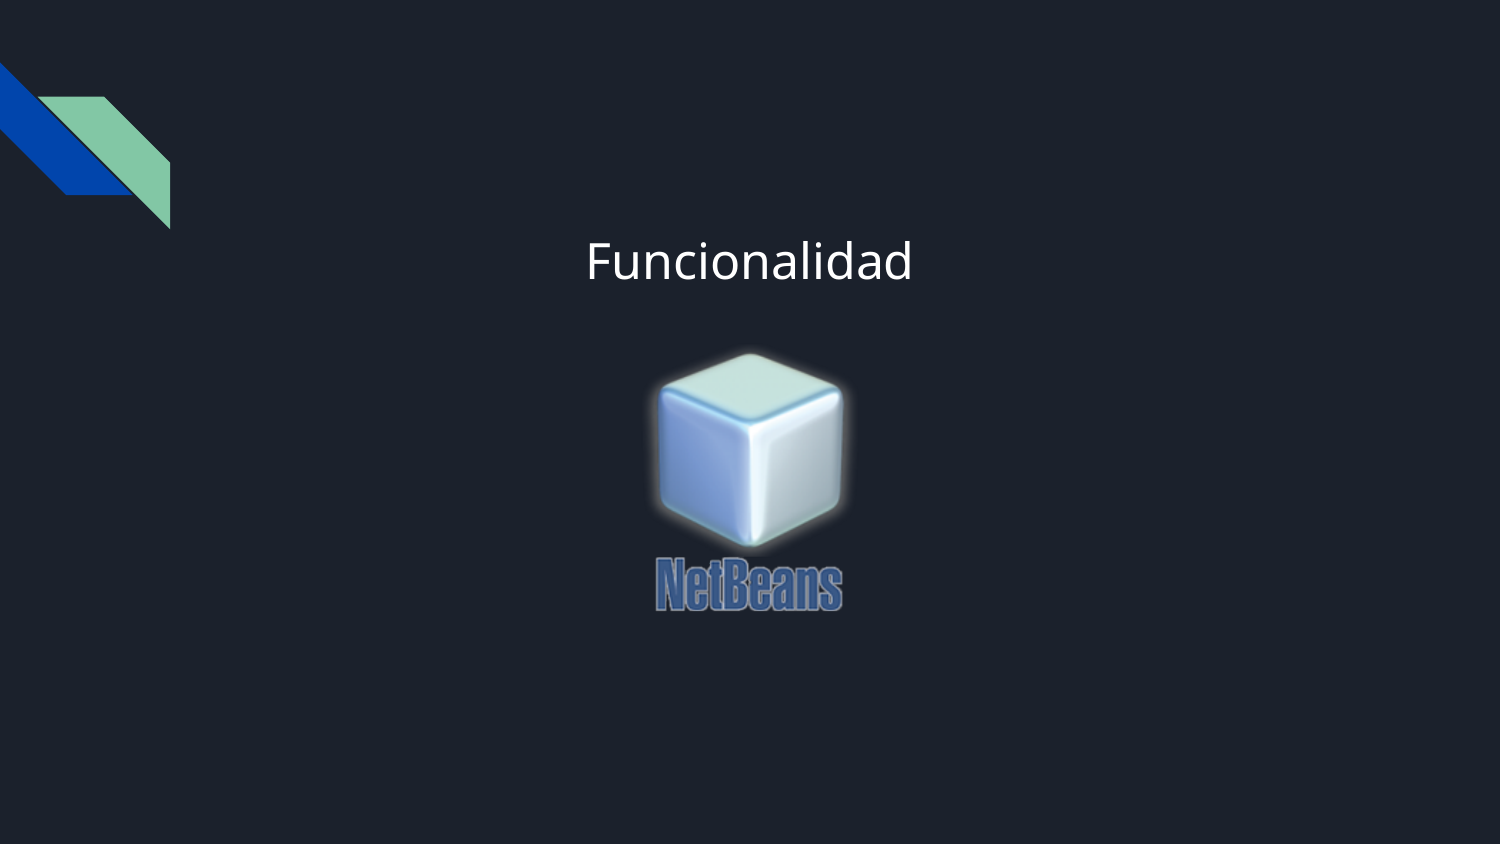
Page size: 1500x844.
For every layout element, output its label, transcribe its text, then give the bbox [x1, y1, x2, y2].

picture [607, 337, 893, 624]
title Funcionalidad [485, 214, 1015, 305]
